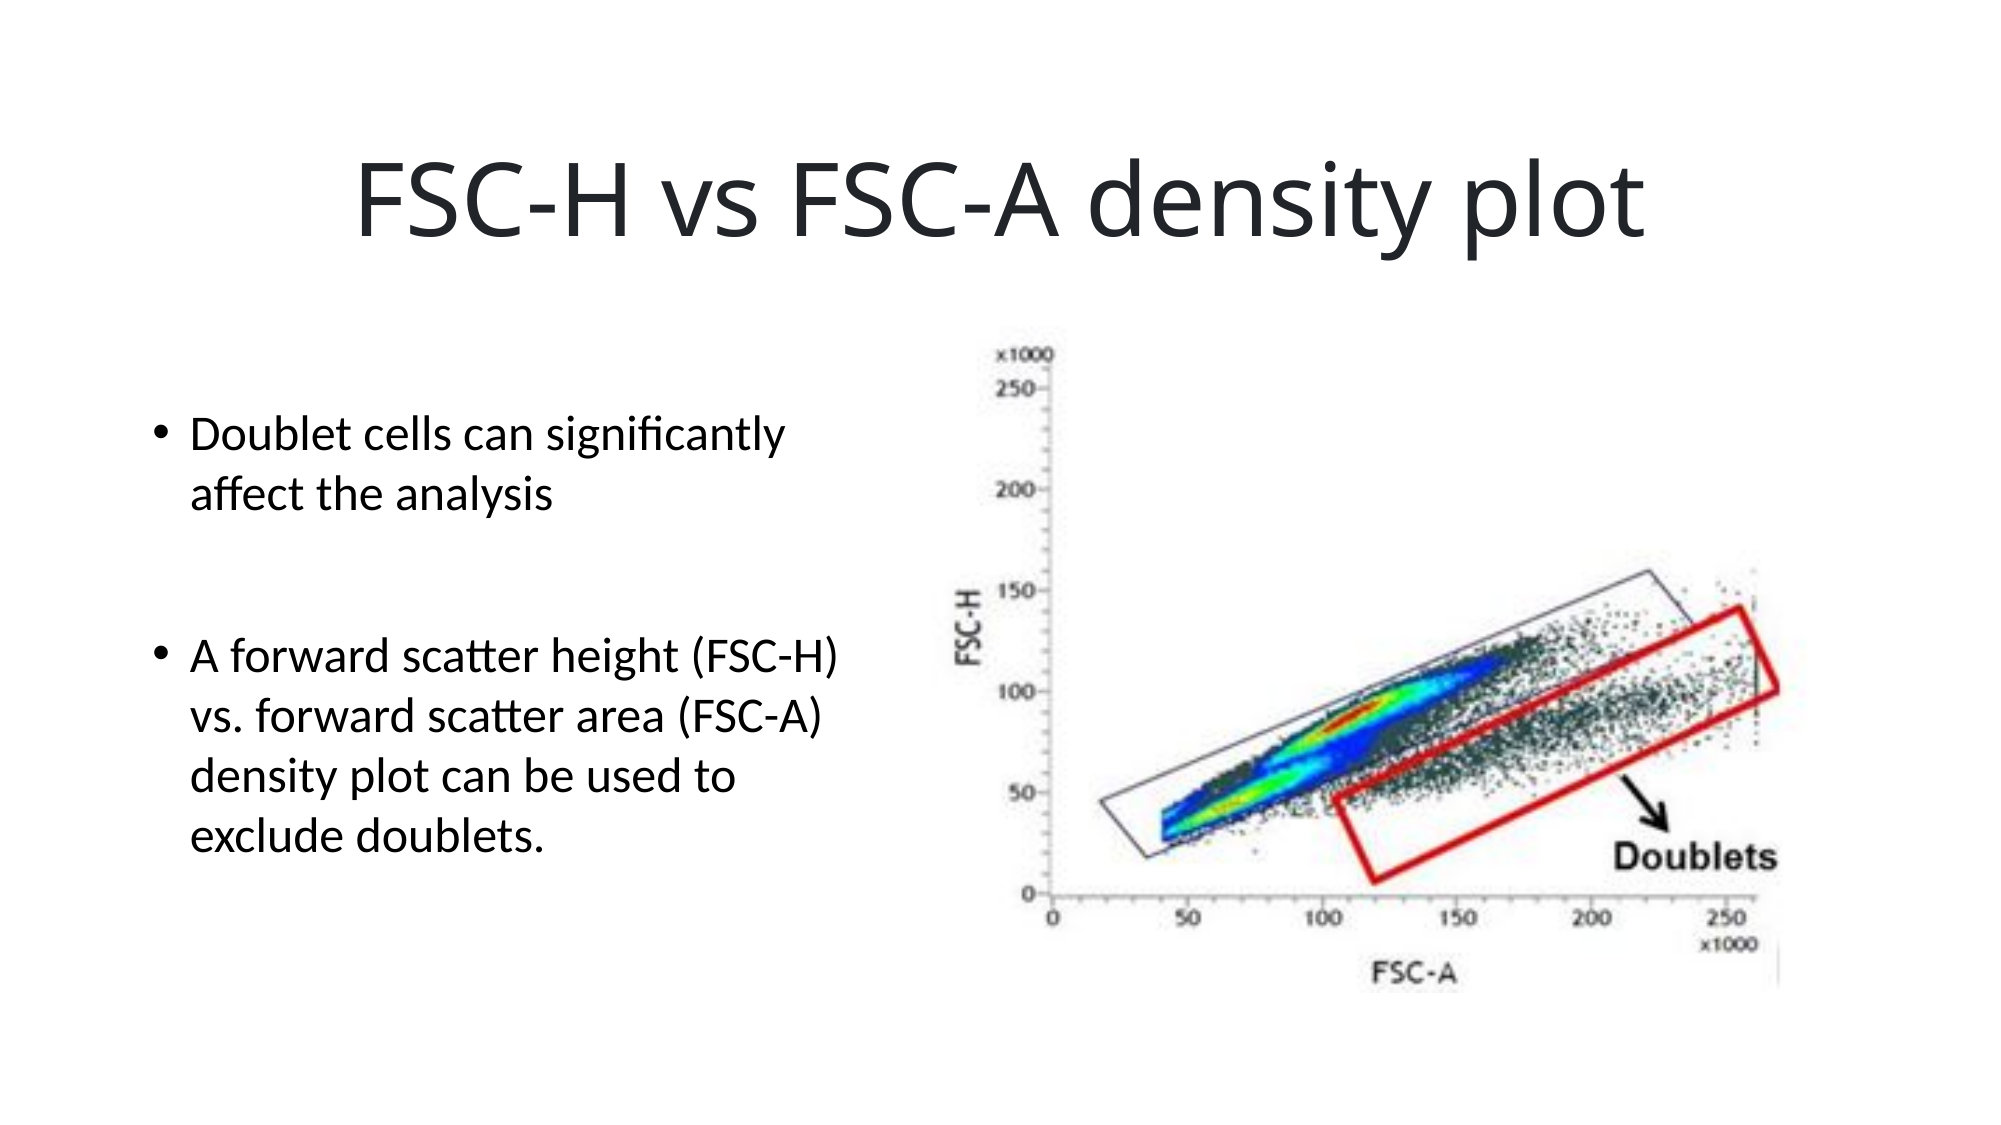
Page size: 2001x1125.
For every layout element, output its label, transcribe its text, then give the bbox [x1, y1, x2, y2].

picture [925, 294, 1814, 993]
title FSC-H vs FSC-A density plot [137, 94, 1863, 313]
list Doublet cells can significantly affect the analysis A forward scatter height (FSC-H) vs. forward scatter area (FSC-A) density plot can be used to exclude doublets. [137, 393, 898, 894]
